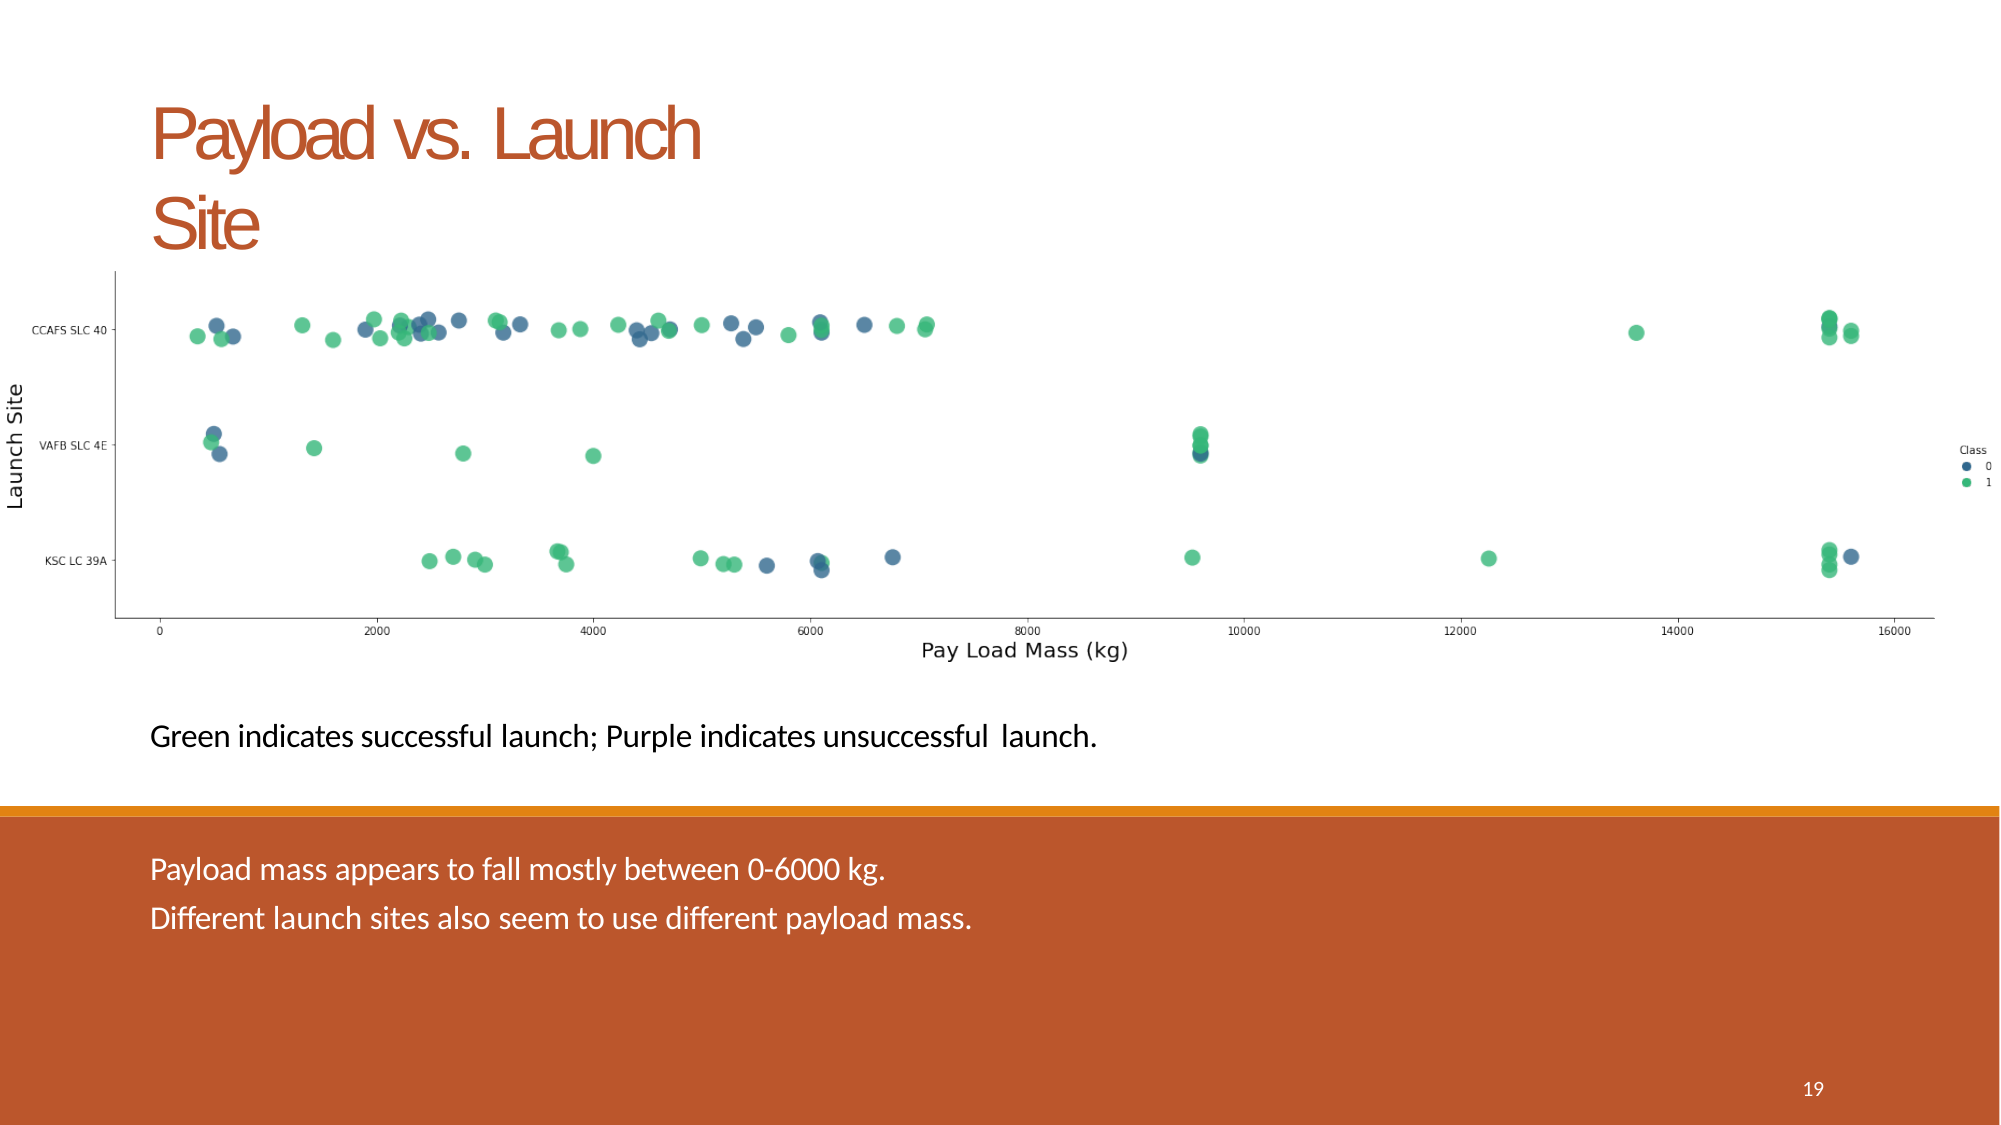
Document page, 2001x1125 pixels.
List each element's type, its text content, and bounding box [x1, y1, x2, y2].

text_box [0, 805, 2000, 1125]
text_box [6, 271, 1992, 662]
title Payload vs. Launch Site [148, 83, 809, 271]
text_box Green indicates successful launch; Purple indicates unsuccessful launch. [147, 712, 1110, 755]
